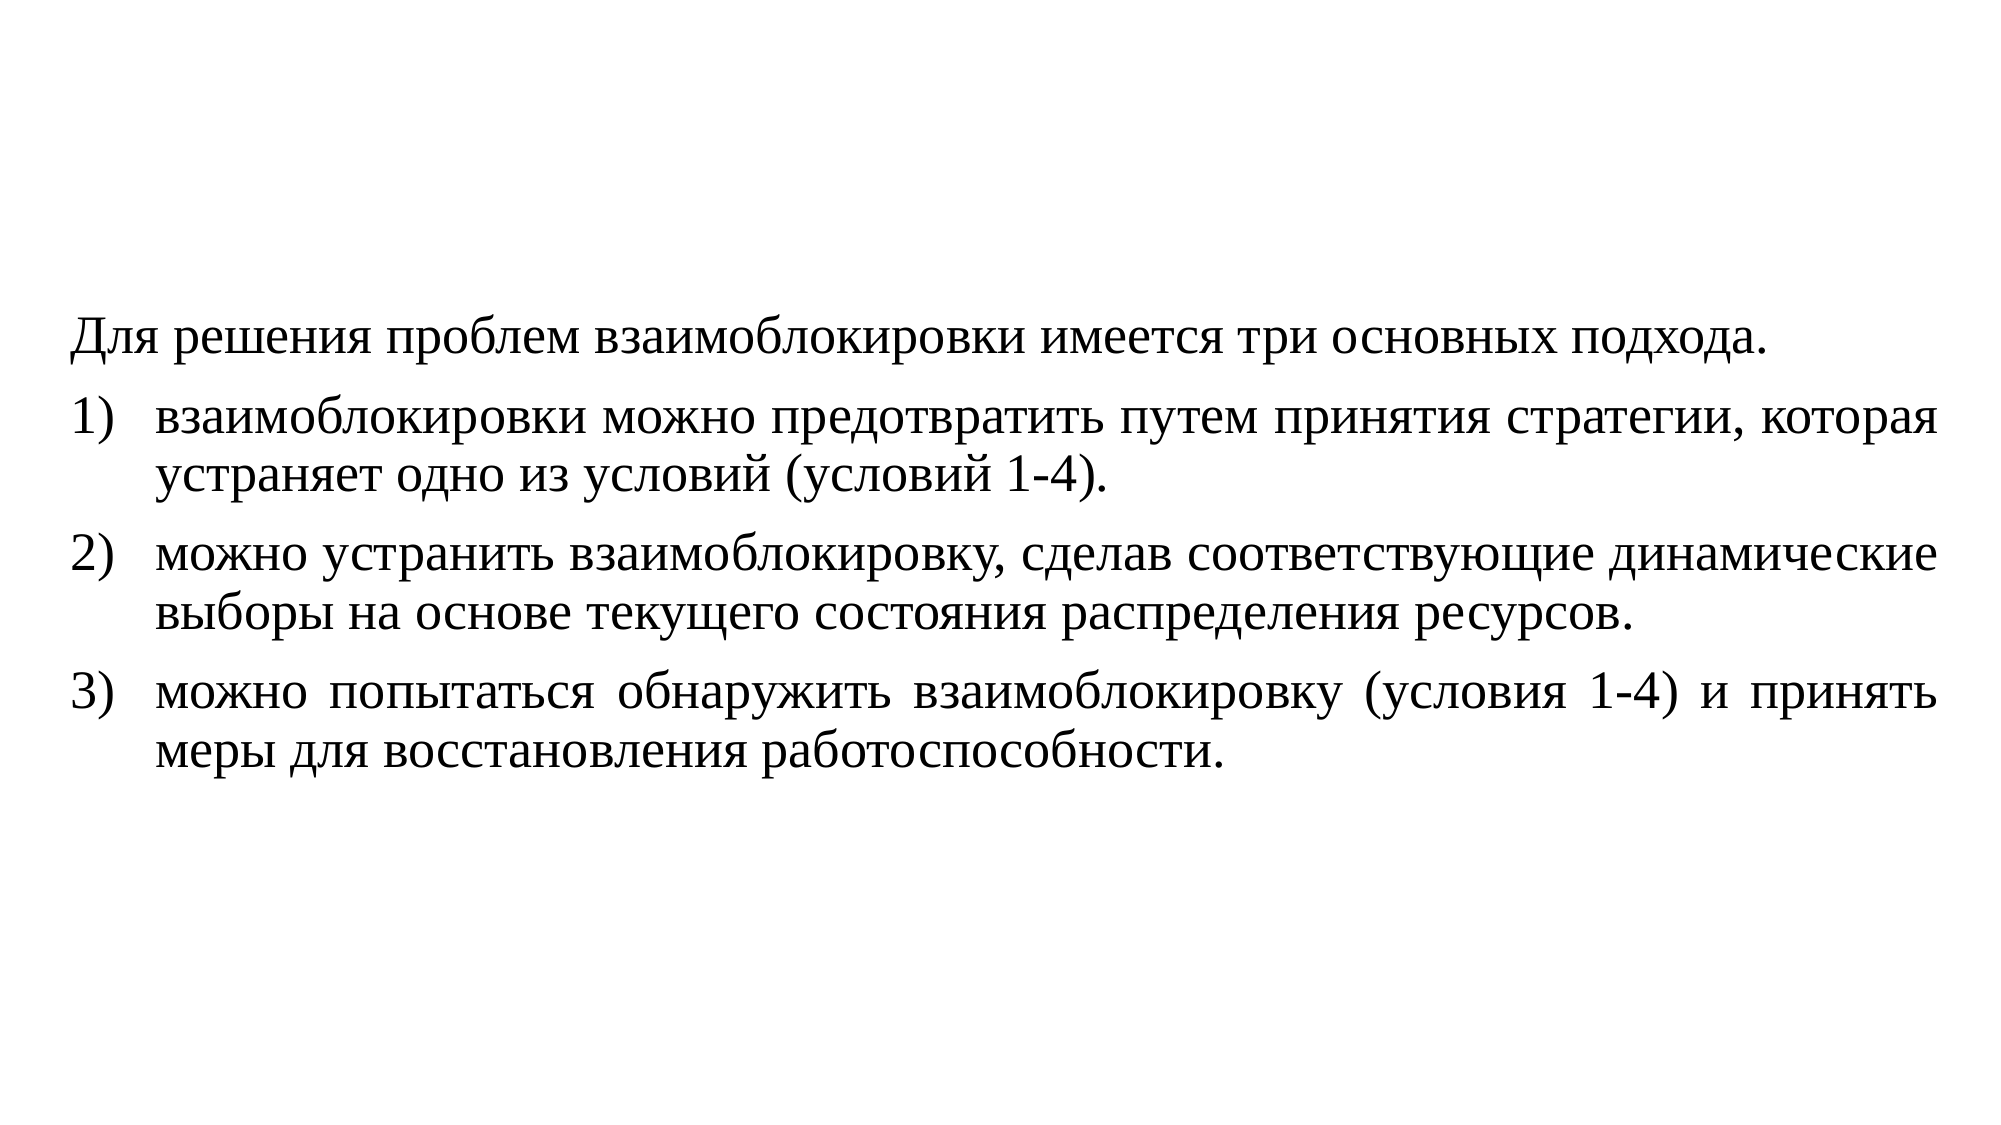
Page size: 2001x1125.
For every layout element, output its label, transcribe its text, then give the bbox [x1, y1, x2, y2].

list Для решения проблем взаимоблокировки имеется три основных подхода. взаимоблокировки можно предотвратить путем принятия стратегии, которая устраняет одно из условий (условий 1-4). можно устранить взаимоблокировку, сделав соответствующие динамические выборы на основе текущего состояния распределения ресурсов. можно попытаться обнаружить взаимоблокировку (условия 1-4) и принять меры для восстановления работоспособности. [55, 299, 1956, 1014]
